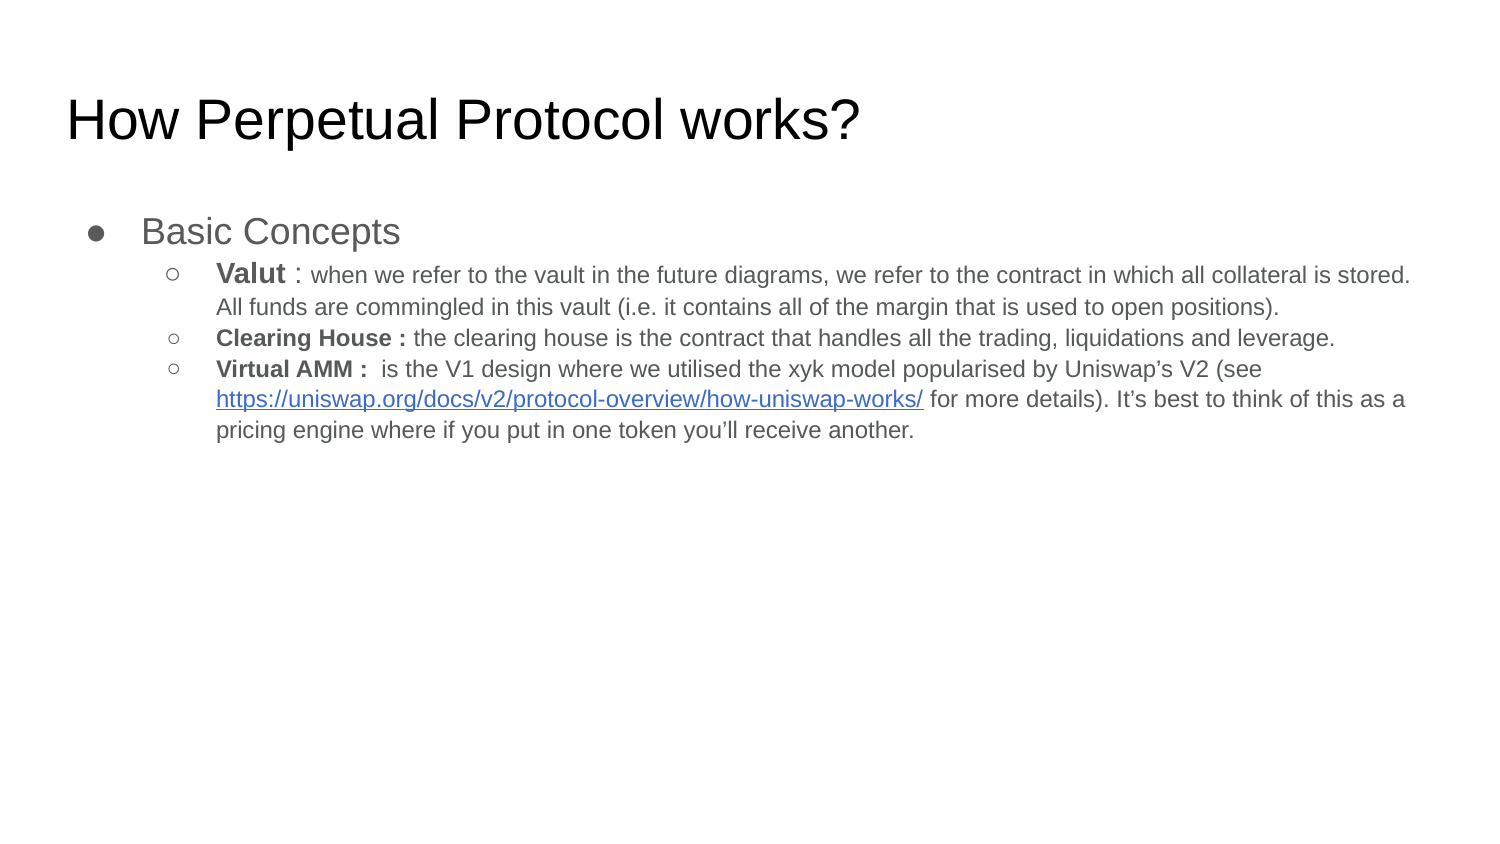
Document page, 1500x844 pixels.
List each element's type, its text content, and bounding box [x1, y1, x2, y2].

list Basic Concepts Valut : when we refer to the vault in the future diagrams, we refer to the contract in which all collateral is stored. All funds are commingled in this vault (i.e. it contains all of the margin that is used to open positions). Clearing House : the clearing house is the contract that handles all the trading, liquidations and leverage. Virtual AMM : is the V1 design where we utilised the xyk model popularised by Uniswap’s V2 (see https://uniswap.org/docs/v2/protocol-overview/how-uniswap-works/ for more details). It’s best to think of this as a pricing engine where if you put in one token you’ll receive another. [51, 189, 1449, 750]
title How Perpetual Protocol works? [51, 72, 1449, 167]
